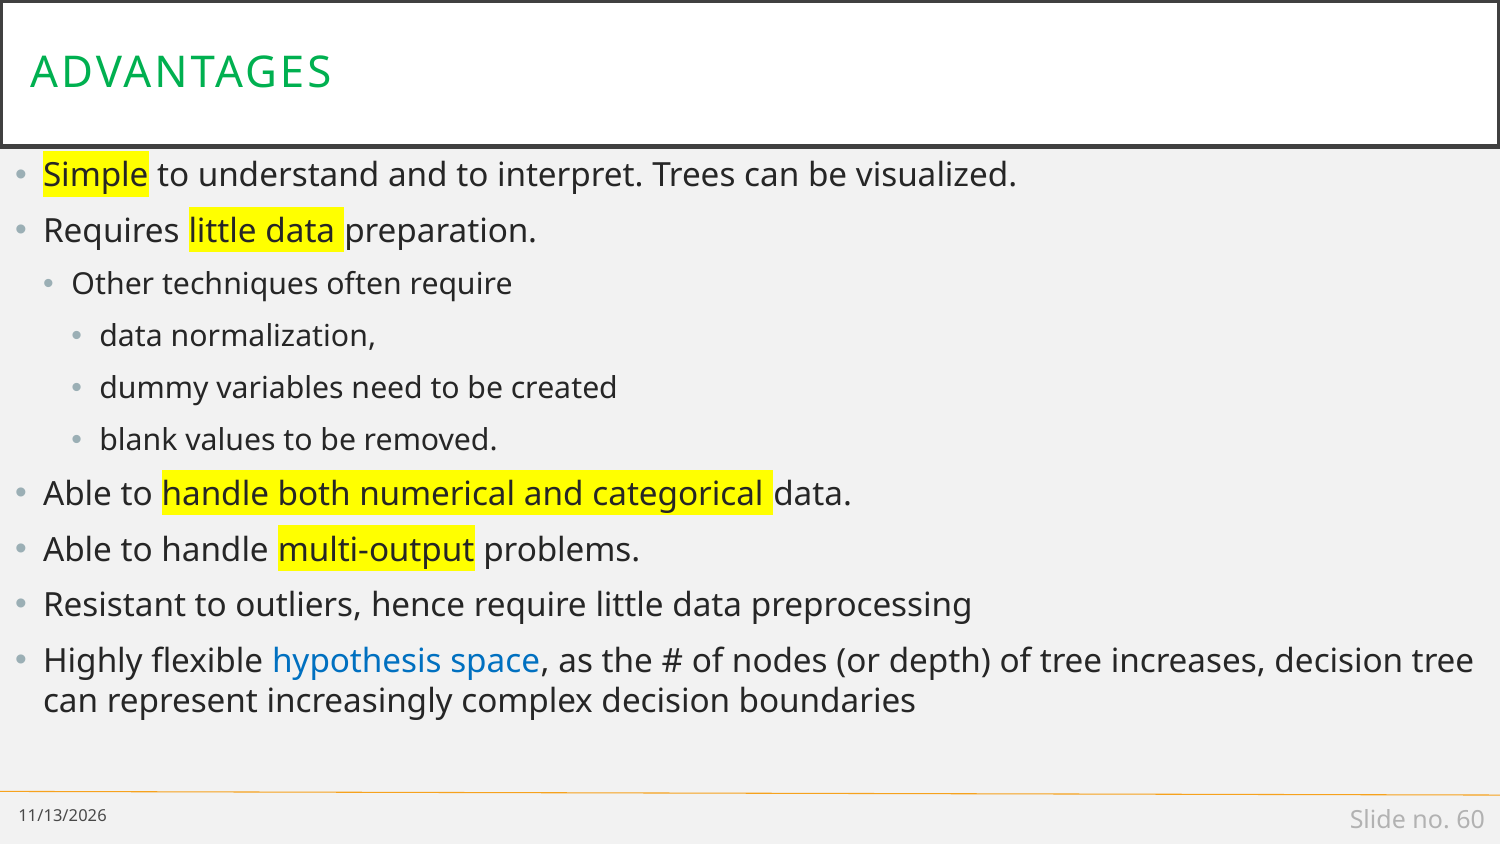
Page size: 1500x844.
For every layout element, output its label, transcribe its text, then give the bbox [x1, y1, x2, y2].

list Simple to understand and to interpret. Trees can be visualized. Requires little data preparation. Other techniques often require data normalization, dummy variables need to be created blank values to be removed. Able to handle both numerical and categorical data. Able to handle multi-output problems. Resistant to outliers, hence require little data preprocessing Highly flexible hypothesis space, as the # of nodes (or depth) of tree increases, decision tree can represent increasingly complex decision boundaries [0, 146, 1500, 798]
title advantages [0, 0, 1500, 146]
slide_number Slide no. 60 [1162, 797, 1500, 843]
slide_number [0, 796, 122, 837]
